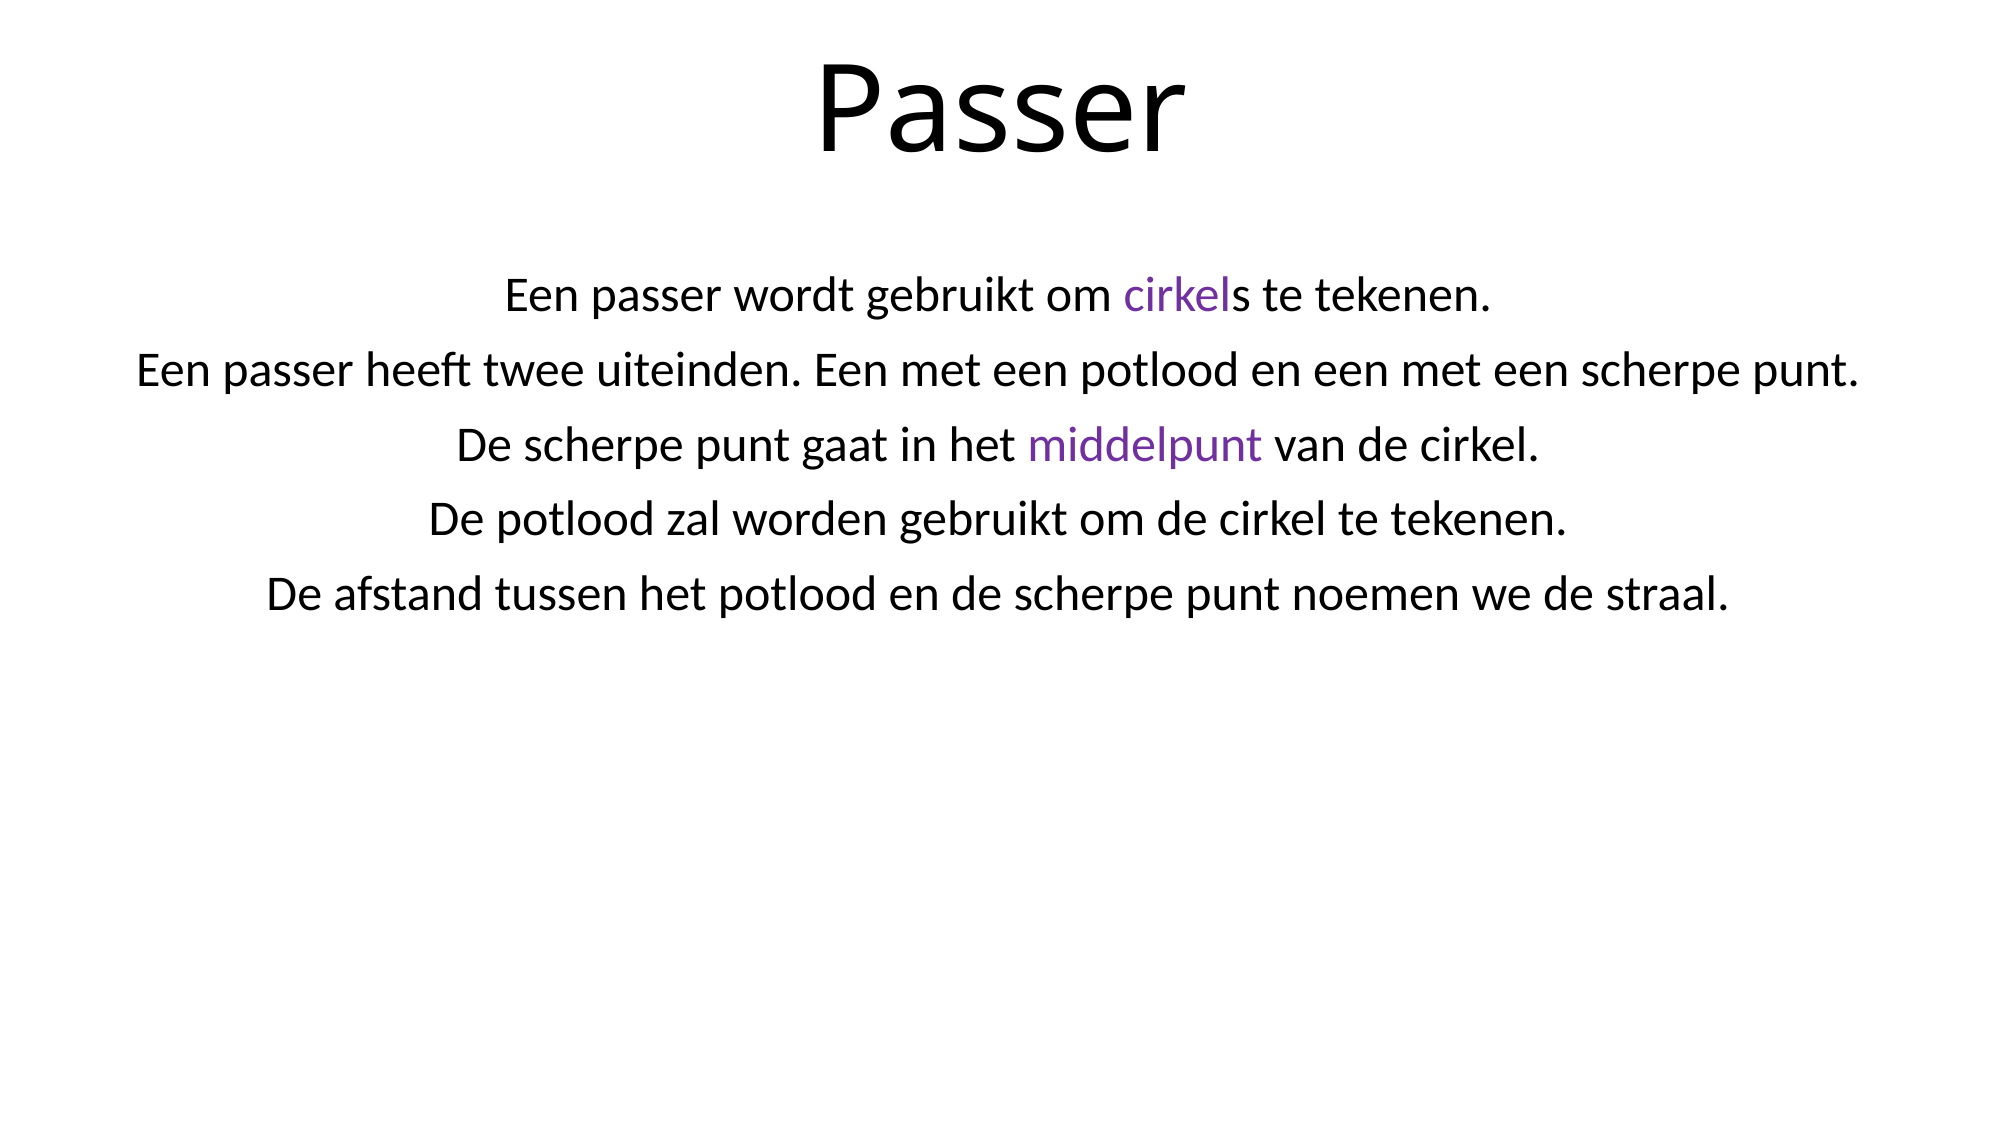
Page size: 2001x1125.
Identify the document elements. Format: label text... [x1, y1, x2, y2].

title Passer [249, 38, 1750, 186]
subtitle Een passer wordt gebruikt om cirkels te tekenen. Een passer heeft twee uiteinden. Een met een potlood en een met een scherpe punt. De scherpe punt gaat in het middelpunt van de cirkel. De potlood zal worden gebruikt om de cirkel te tekenen. De afstand tussen het potlood en de scherpe punt noemen we de straal. [0, 260, 2000, 805]
